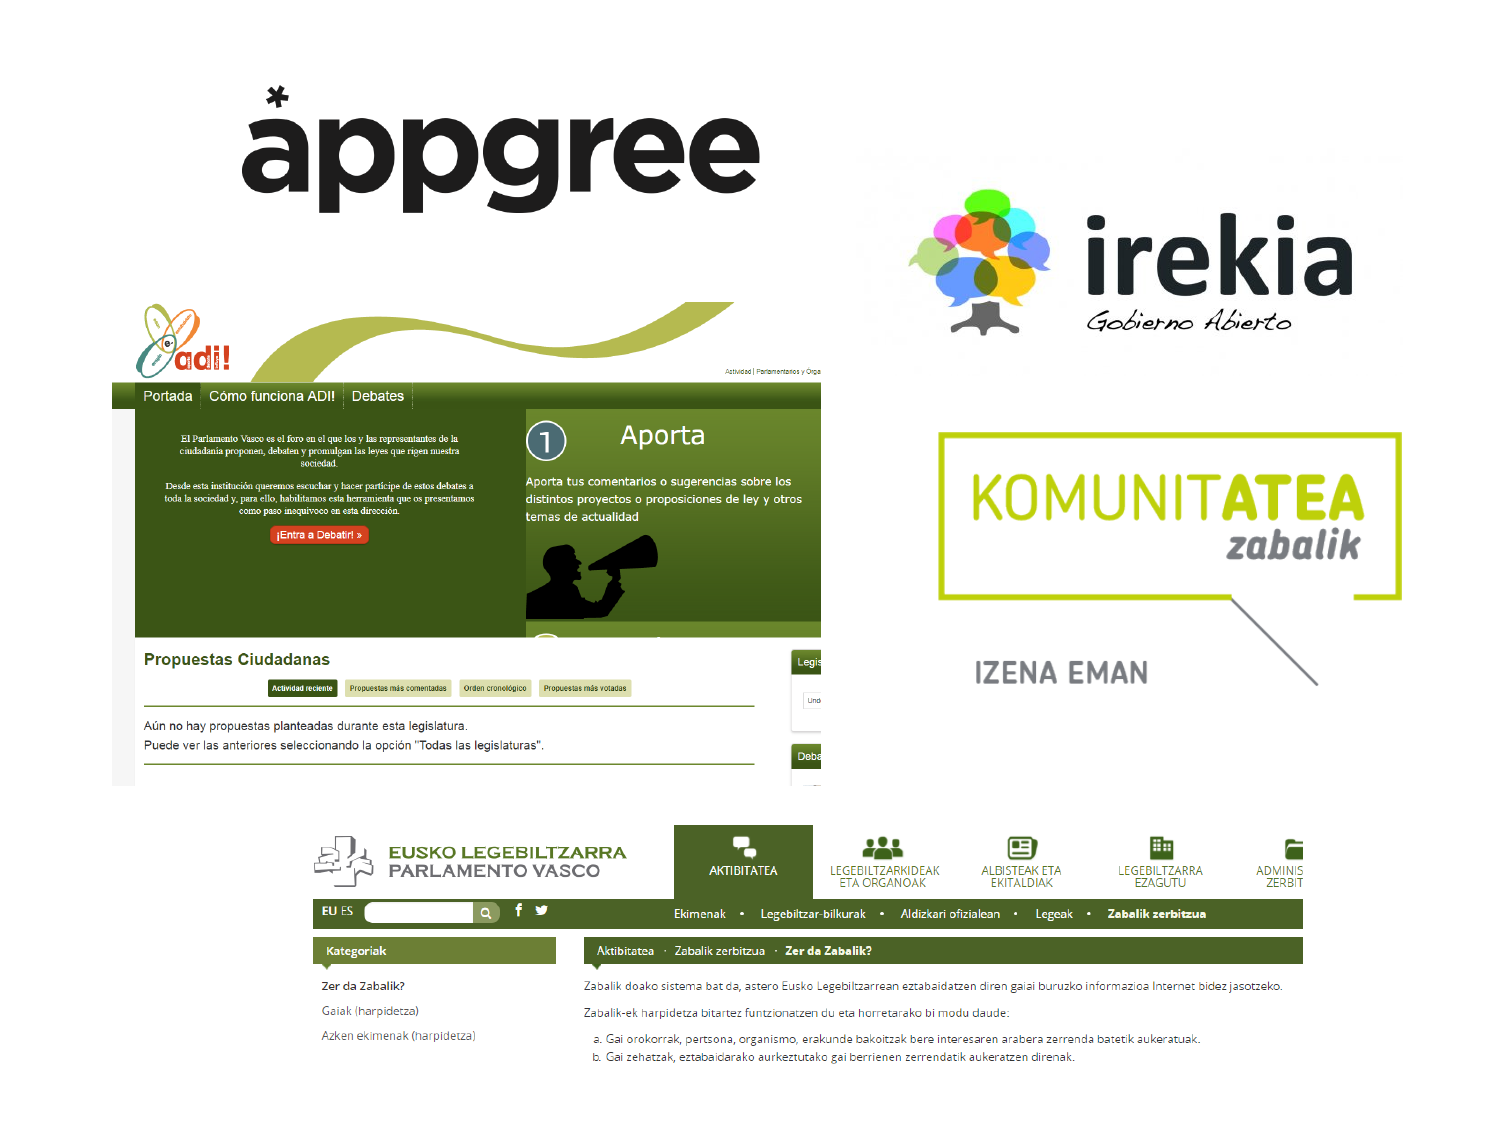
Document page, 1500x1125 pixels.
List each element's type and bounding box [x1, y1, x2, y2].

picture [291, 825, 1303, 1071]
picture [855, 148, 1403, 377]
picture [241, 85, 761, 214]
picture [938, 432, 1402, 693]
picture [111, 302, 822, 786]
